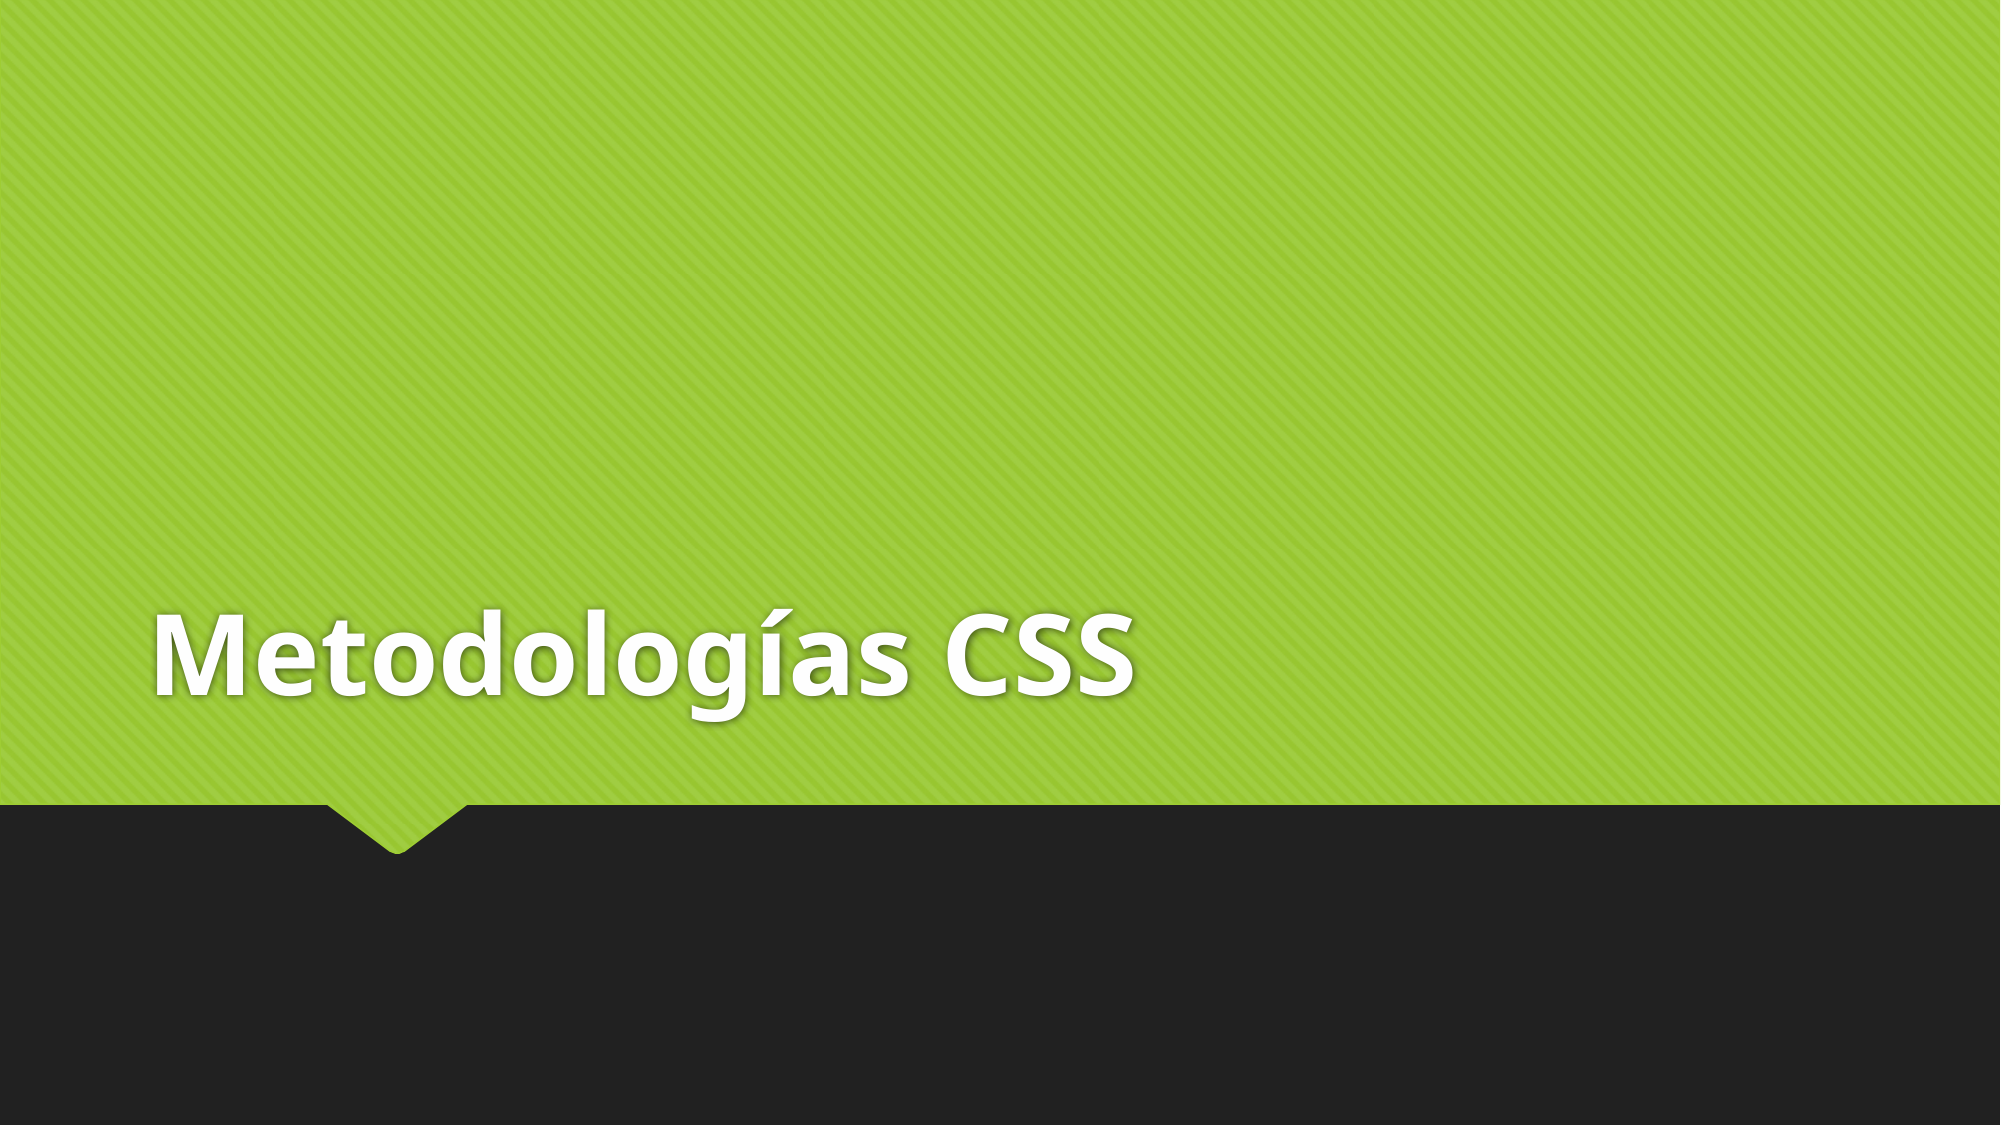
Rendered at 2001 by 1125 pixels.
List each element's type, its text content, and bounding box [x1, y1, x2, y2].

title Metodologías CSS [132, 237, 1868, 726]
